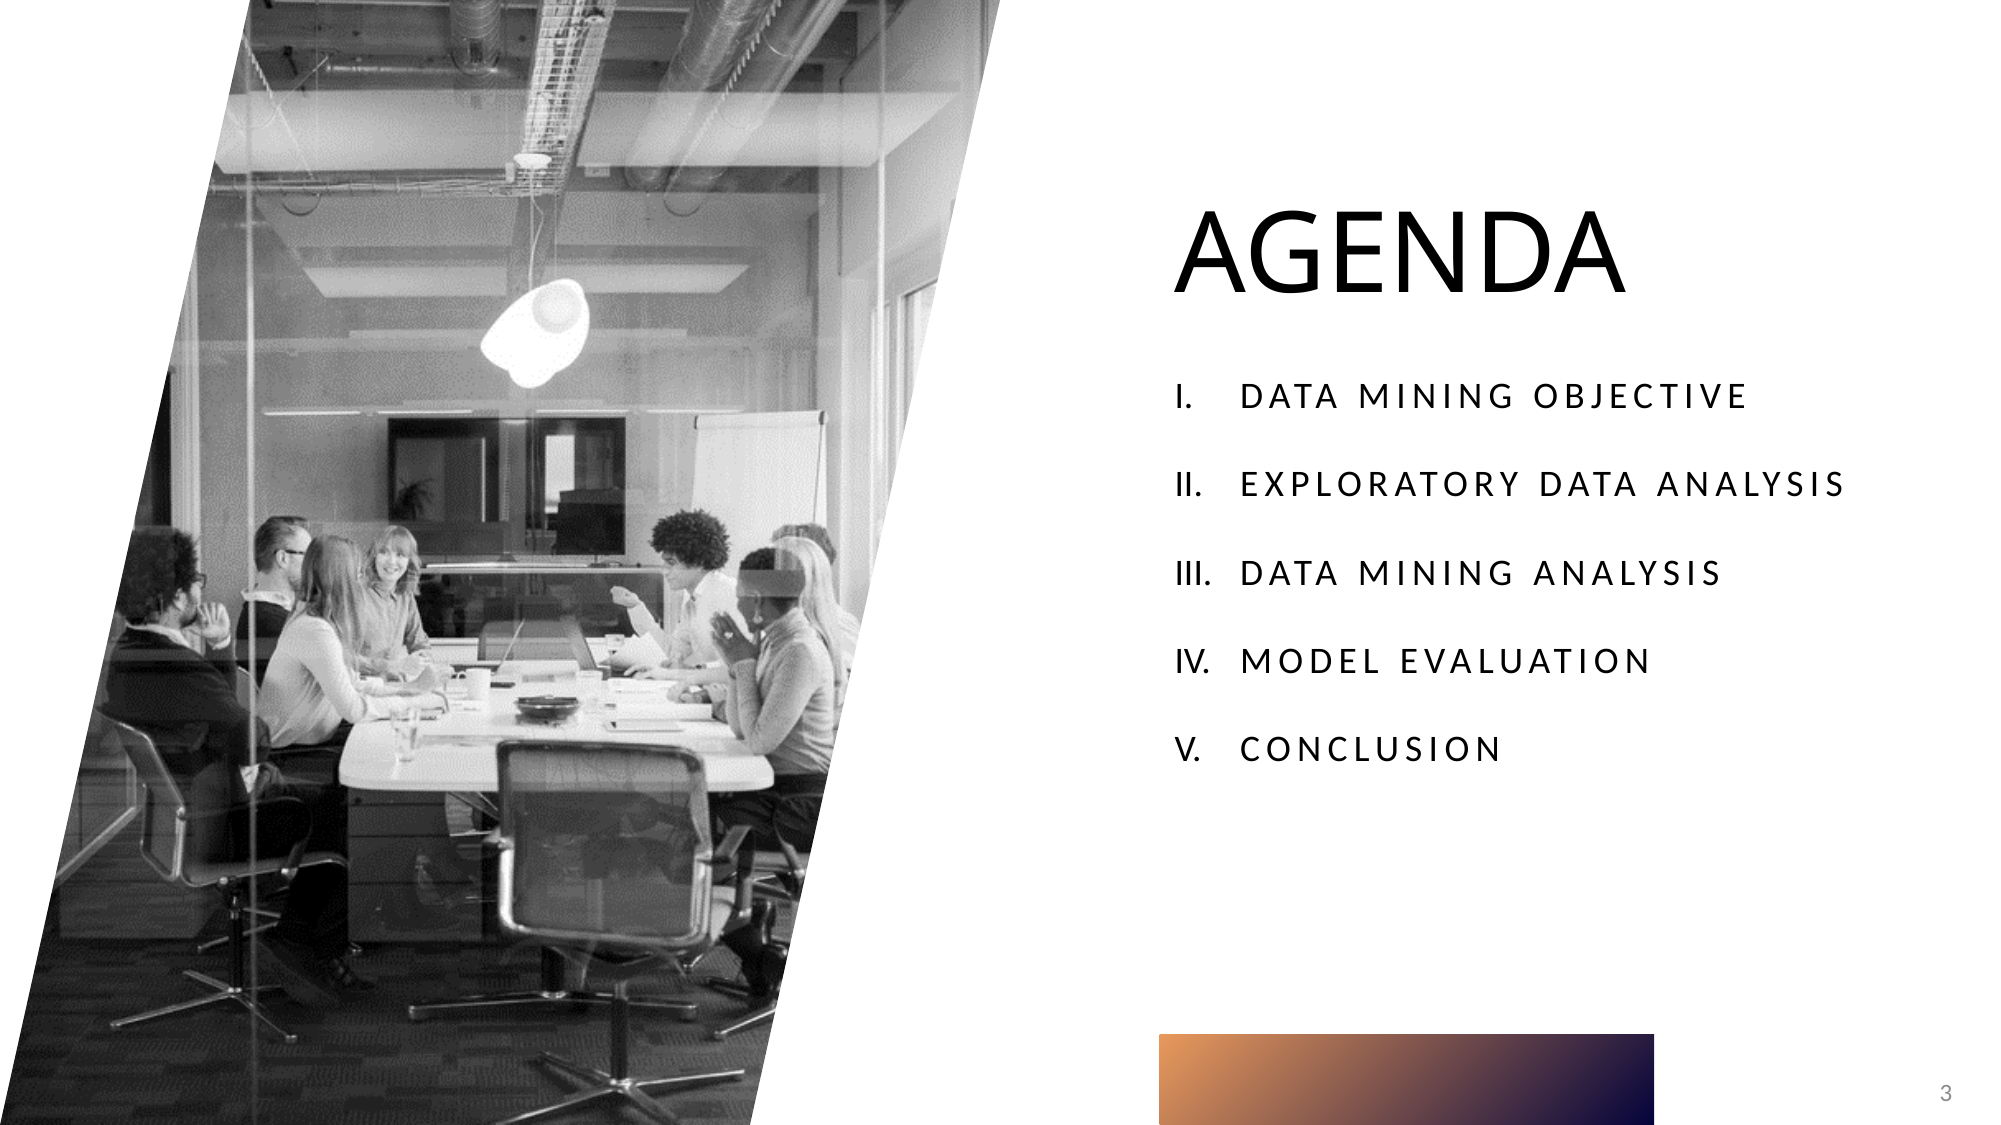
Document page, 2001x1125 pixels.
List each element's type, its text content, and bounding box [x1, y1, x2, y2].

list DATA MINING OBJECTIVE EXPLORATORY DATA ANALYSIS DATA MINING ANALYSIS MODEL EVALUATION CONCLUSION [1159, 341, 1955, 965]
title Agenda [1159, 105, 1955, 341]
slide_number 3 [1894, 1061, 1968, 1121]
picture [0, 0, 1000, 1125]
